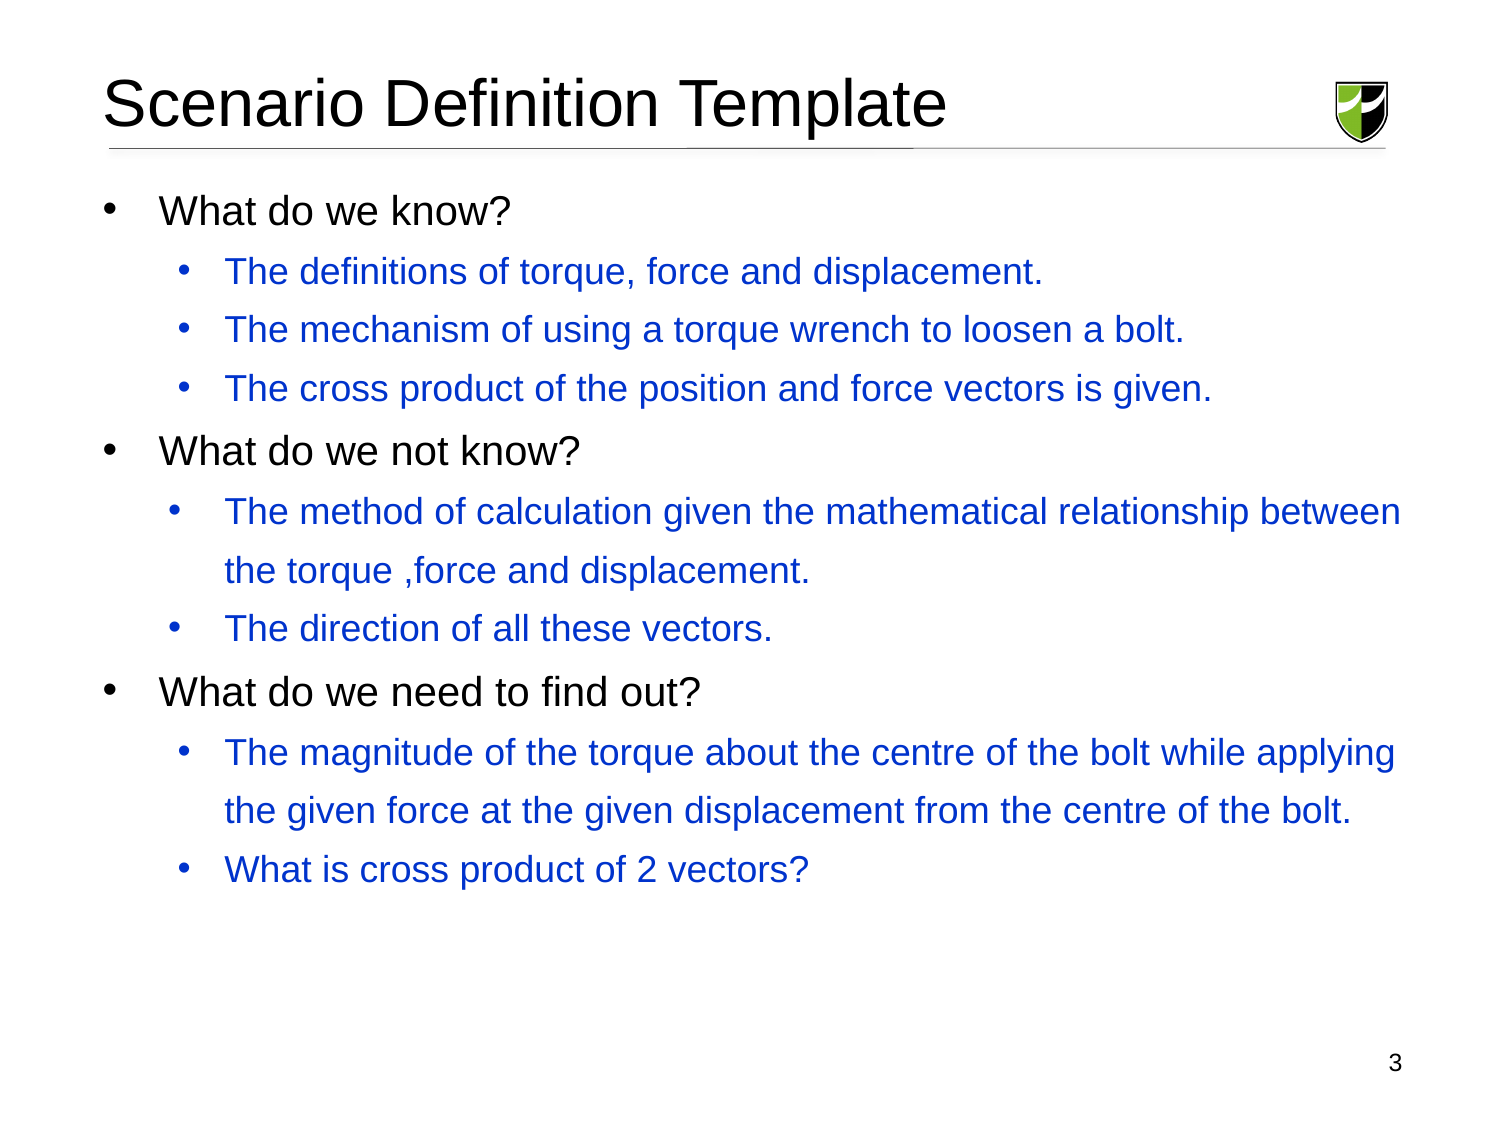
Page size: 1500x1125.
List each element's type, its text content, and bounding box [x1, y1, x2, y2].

picture [1387, 75, 1393, 143]
list What do we know? The definitions of torque, force and displacement. The mechanism of using a torque wrench to loosen a bolt. The cross product of the position and force vectors is given. What do we not know? The method of calculation given the mathematical relationship between the torque ,force and displacement. The direction of all these vectors. What do we need to find out? The magnitude of the torque about the centre of the bolt while applying the given force at the given displacement from the centre of the bolt. What is cross product of 2 vectors? [87, 161, 1470, 1125]
title Scenario Definition Template [87, 46, 1387, 153]
slide_number 3 [1374, 1038, 1462, 1099]
